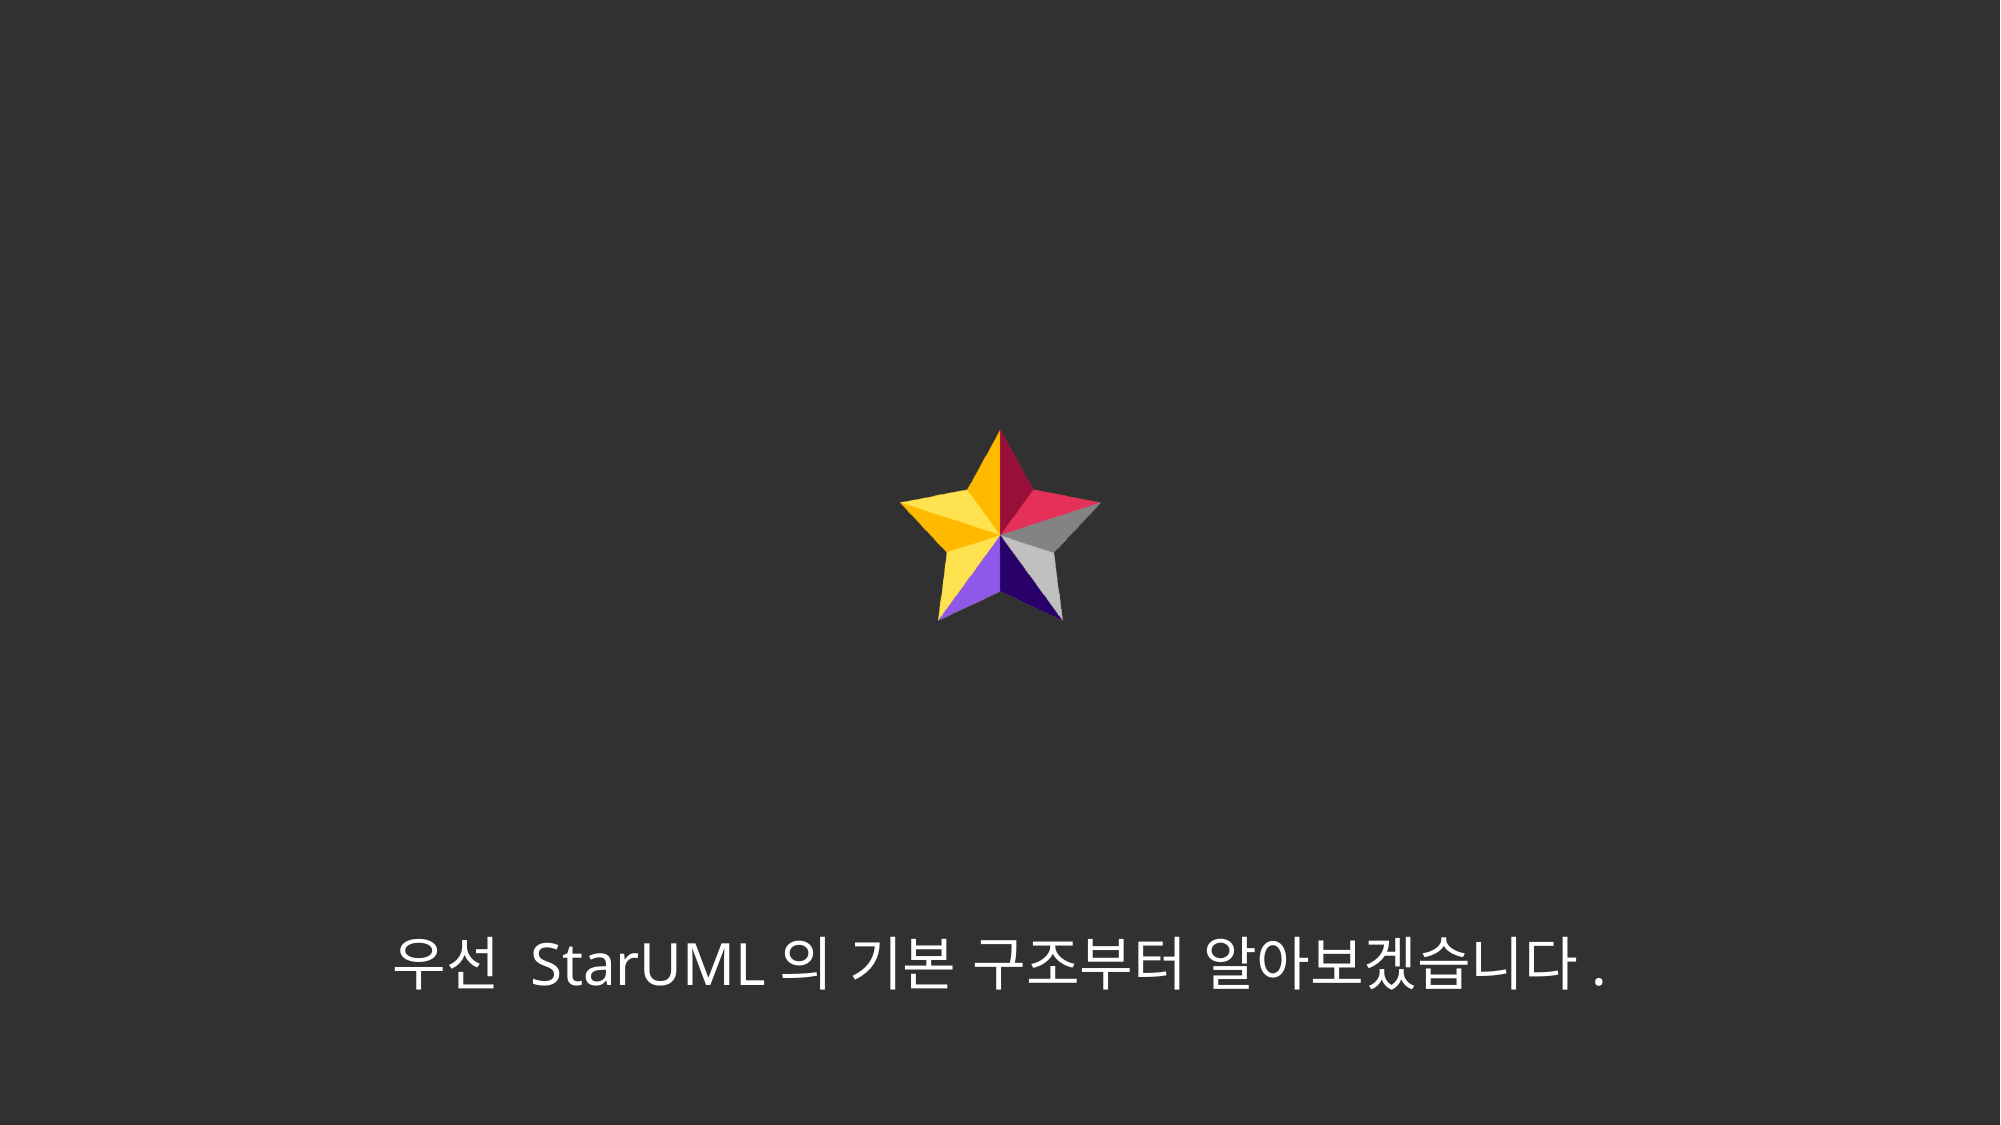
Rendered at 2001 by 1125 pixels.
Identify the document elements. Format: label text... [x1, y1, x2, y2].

text_box 우선 StarUML의 기본 구조부터 알아보겠습니다. [378, 920, 1622, 1005]
picture [897, 422, 1103, 628]
